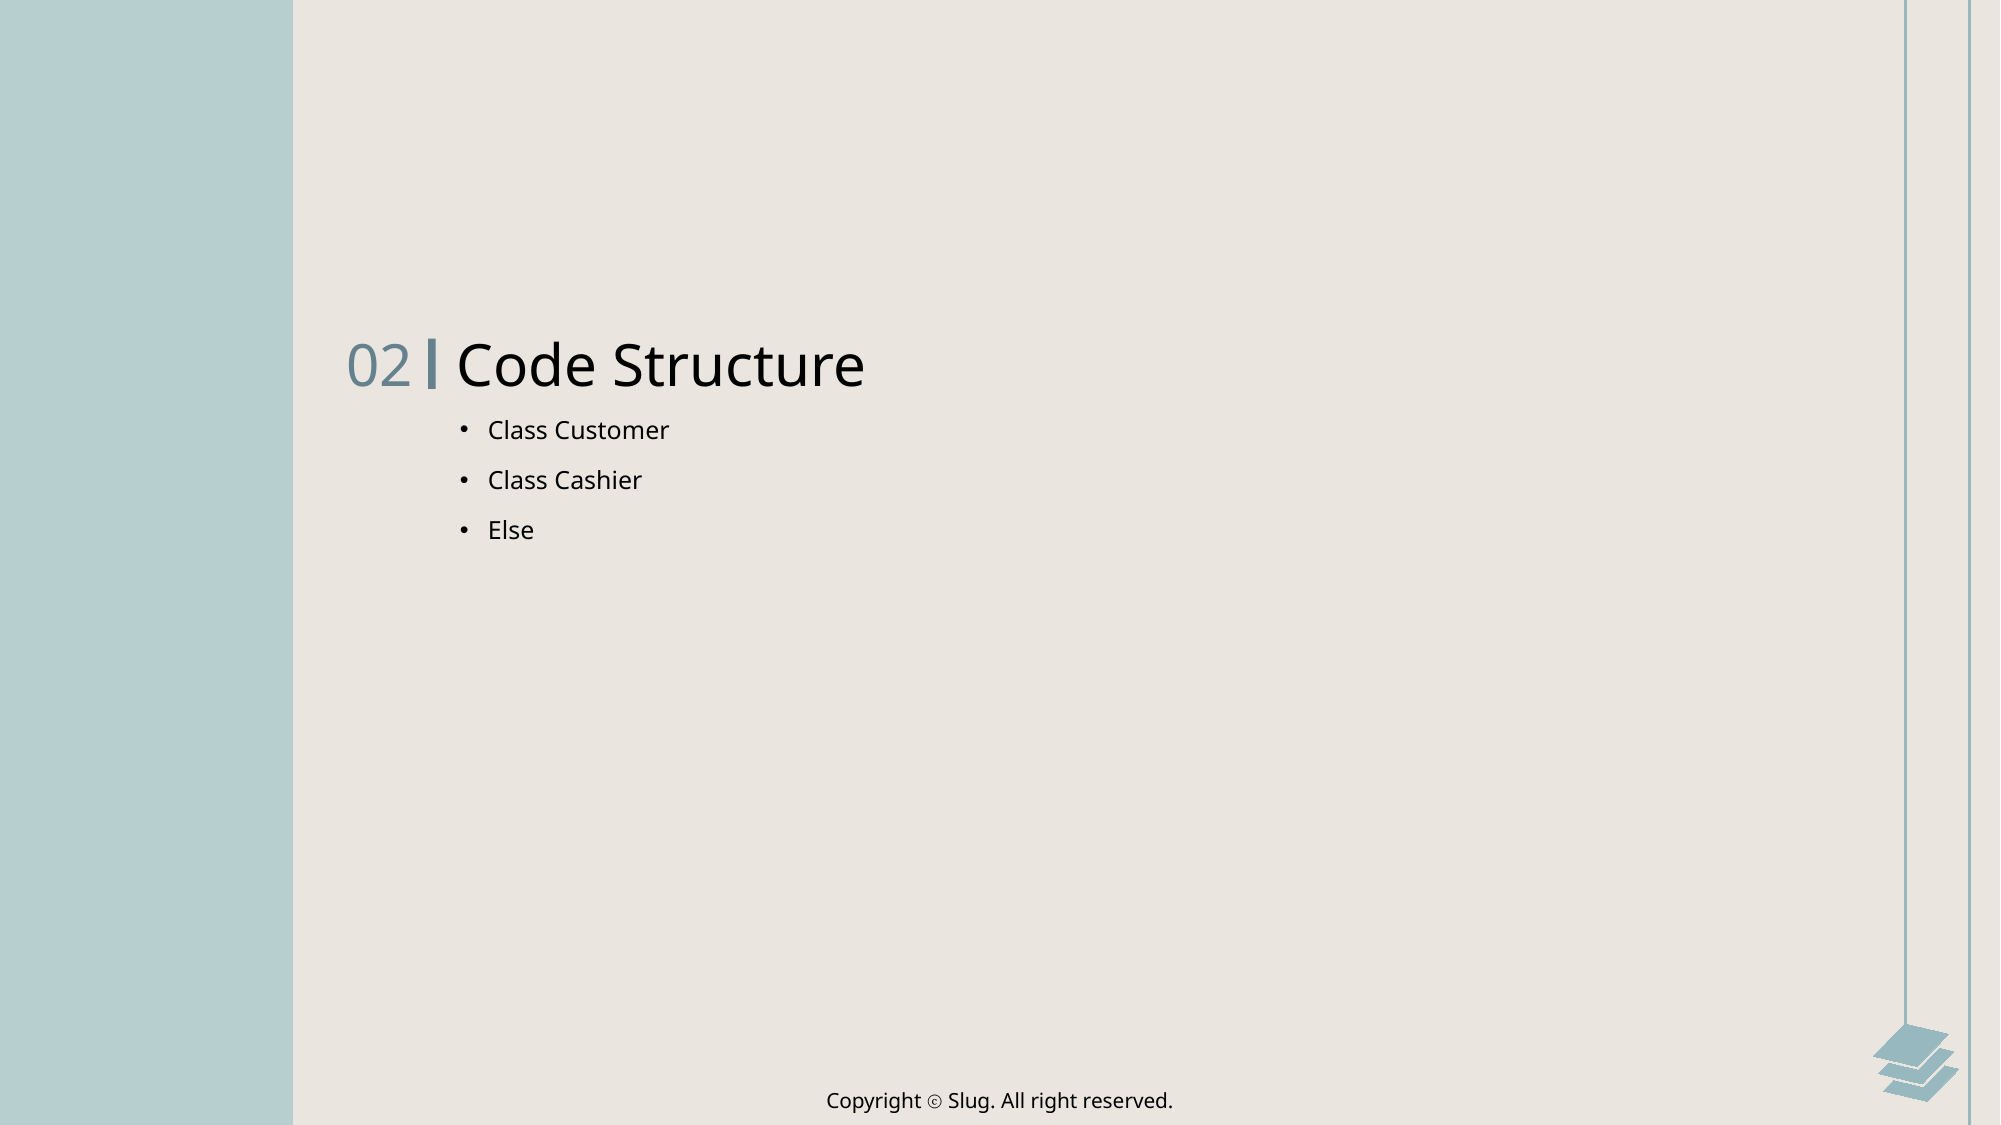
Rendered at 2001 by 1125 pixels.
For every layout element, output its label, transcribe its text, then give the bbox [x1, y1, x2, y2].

text_box Class Customer [445, 406, 738, 452]
text_box Copyright ⓒ Slug. All right reserved. [740, 1080, 1260, 1120]
text_box Else [445, 507, 738, 553]
text_box Class Cashier [445, 457, 738, 502]
text_box Code Structure [442, 320, 1180, 406]
text_box [427, 338, 437, 390]
text_box [0, 0, 294, 1125]
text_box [1876, 1022, 1956, 1104]
text_box 02 [331, 320, 442, 406]
